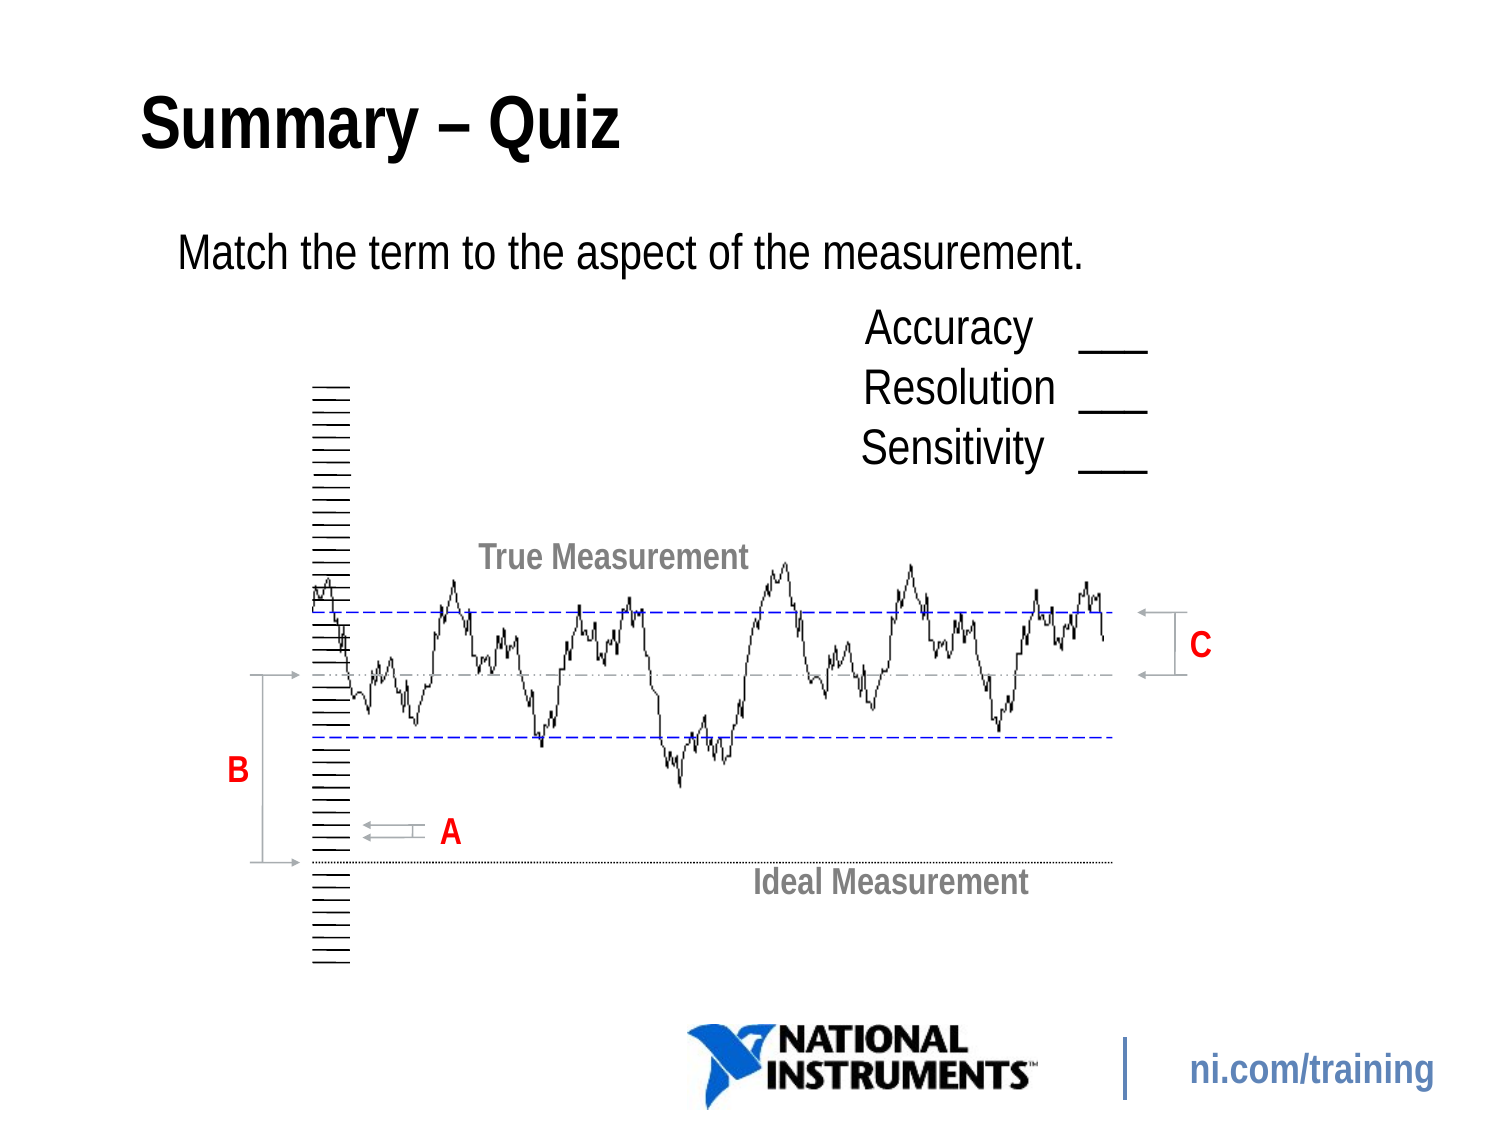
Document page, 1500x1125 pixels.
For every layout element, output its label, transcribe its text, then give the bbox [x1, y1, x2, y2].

text_box [362, 820, 425, 830]
text_box C [1175, 612, 1237, 673]
text_box [1137, 608, 1175, 617]
text_box [263, 858, 301, 867]
picture [687, 1024, 1038, 1110]
text_box [249, 670, 301, 680]
text_box [1137, 670, 1188, 680]
text_box Accuracy ___ Resolution ___ Sensitivity ___ [799, 288, 1163, 483]
text_box Match the term to the aspect of the measurement. [162, 212, 1175, 288]
text_box [362, 833, 412, 842]
text_box B [212, 737, 262, 798]
title Summary – Quiz [124, 49, 1413, 188]
text_box Ideal Measurement [738, 849, 1064, 910]
text_box A [425, 810, 487, 860]
list [137, 212, 1363, 916]
text_box B [263, 737, 274, 798]
picture [312, 524, 1104, 801]
